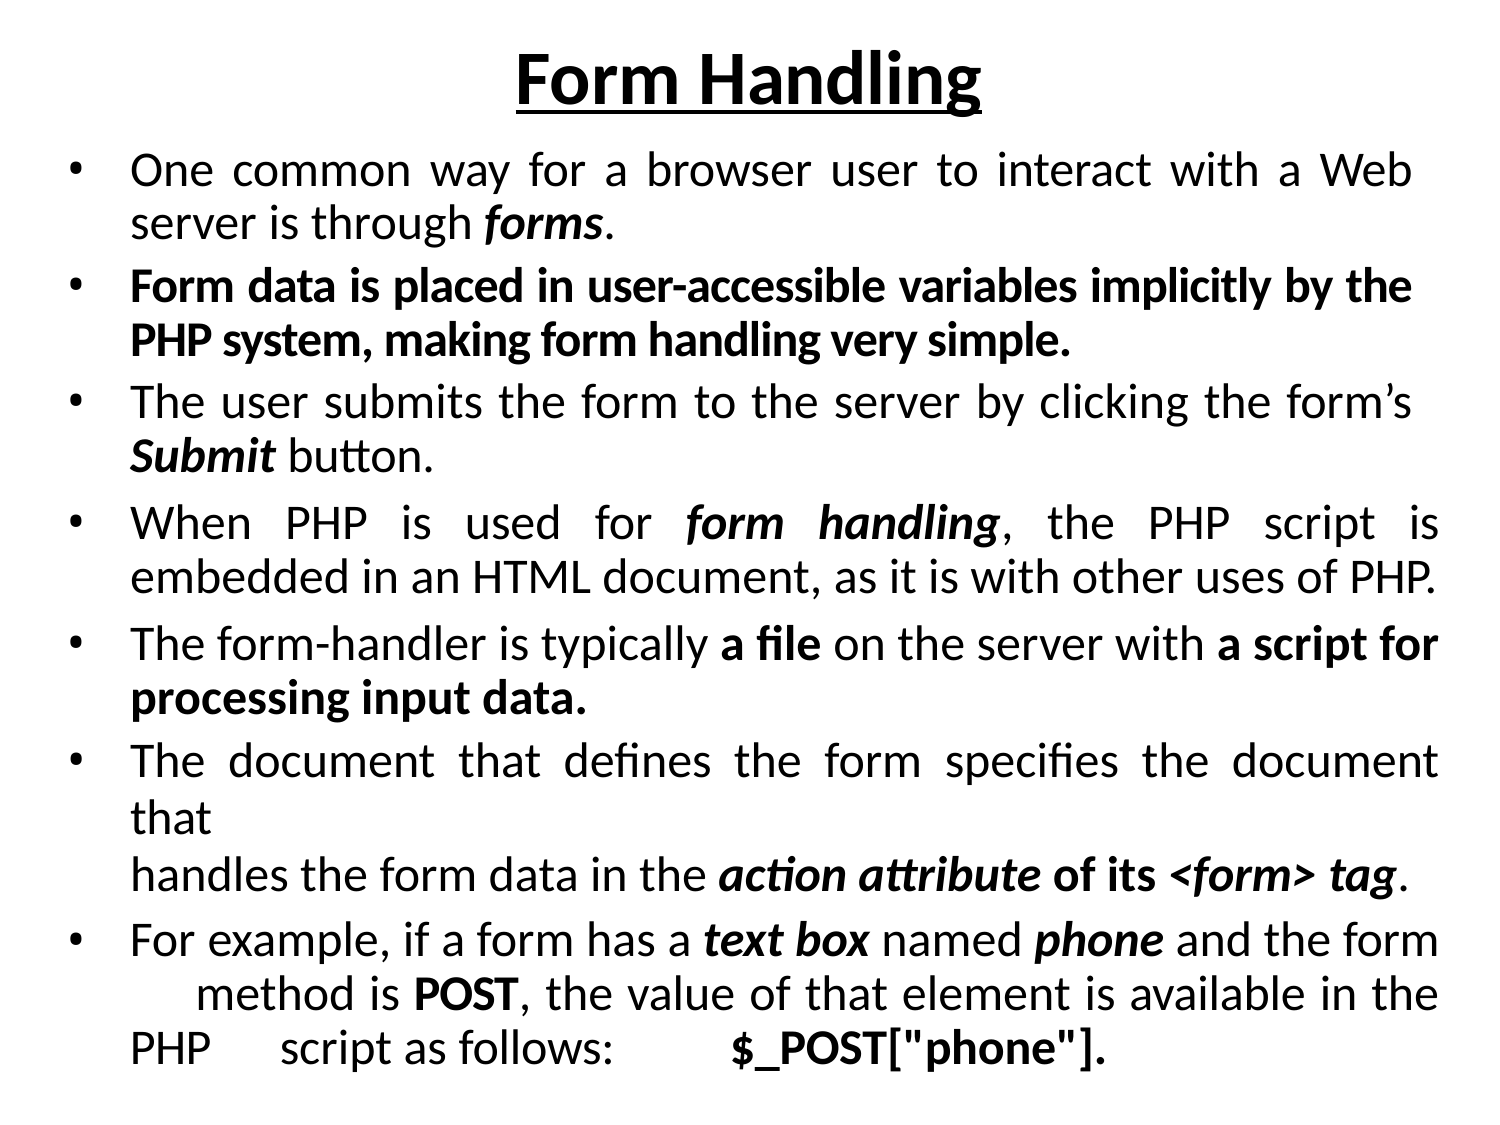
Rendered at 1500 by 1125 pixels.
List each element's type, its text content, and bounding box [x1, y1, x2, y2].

title Form Handling [62, 2, 1438, 216]
text_box One common way for a browser user to interact with a Web server is through forms. Form data is placed in user-accessible variables implicitly by the PHP system, making form handling very simple. The user submits the form to the server by clicking the form’s Submit button. When PHP is used for form handling, the PHP script is embedded in an HTML document, as it is with other uses of PHP. The form-handler is typically a file on the server with a script for processing input data. The document that defines the form specifies the document that handles the form data in the action attribute of its <form> tag. For example, if a form has a text box named phone and the form method is POST, the value of that element is available in the PHP script as follows: $_POST["phone"]. [64, 134, 1448, 1076]
